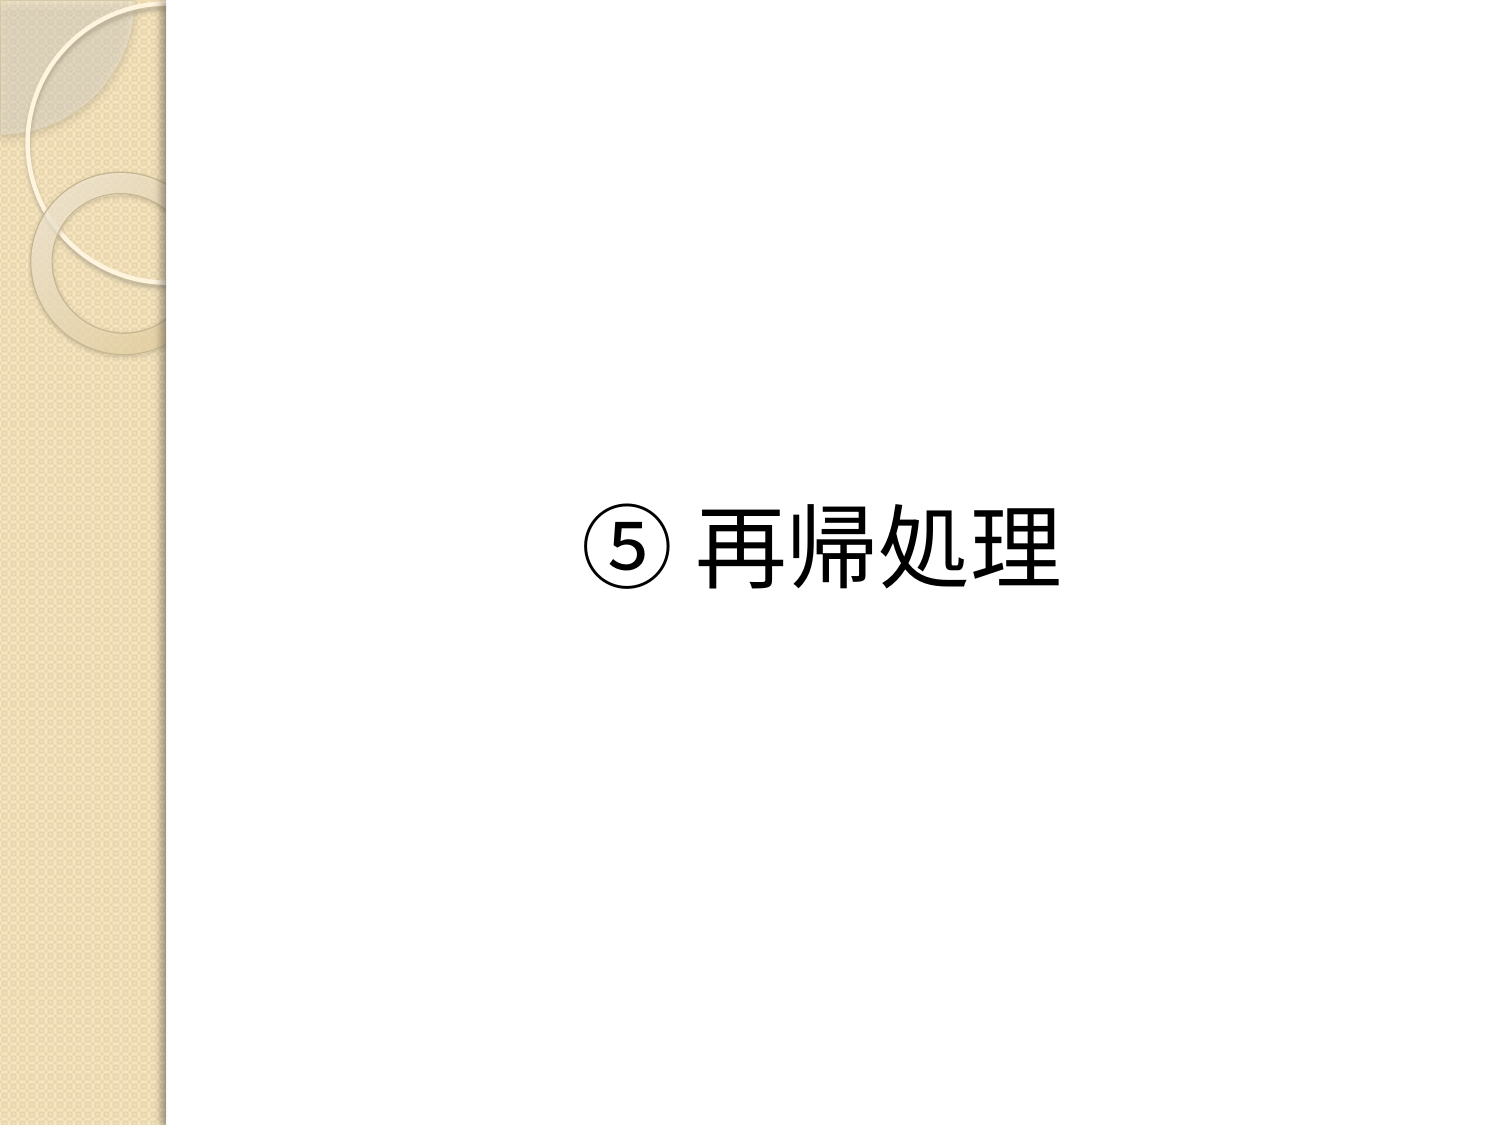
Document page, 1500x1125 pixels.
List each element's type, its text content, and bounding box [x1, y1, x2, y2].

list ⑤再帰処理 [147, 237, 1483, 906]
